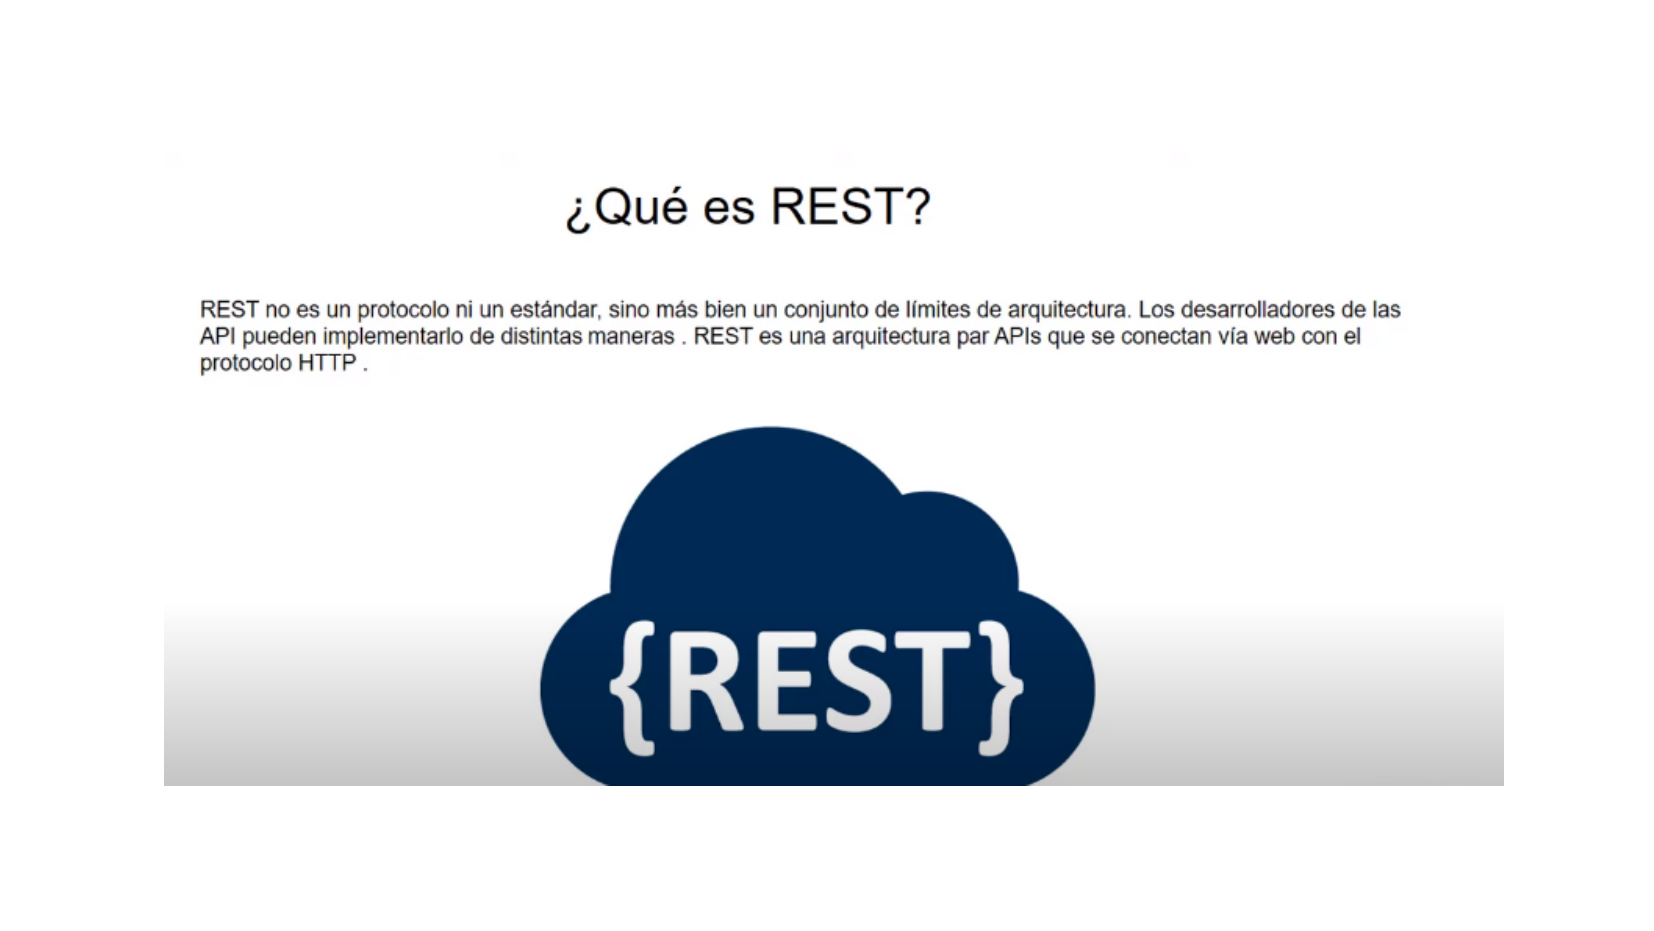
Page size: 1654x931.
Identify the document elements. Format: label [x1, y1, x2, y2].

picture [164, 151, 1504, 787]
